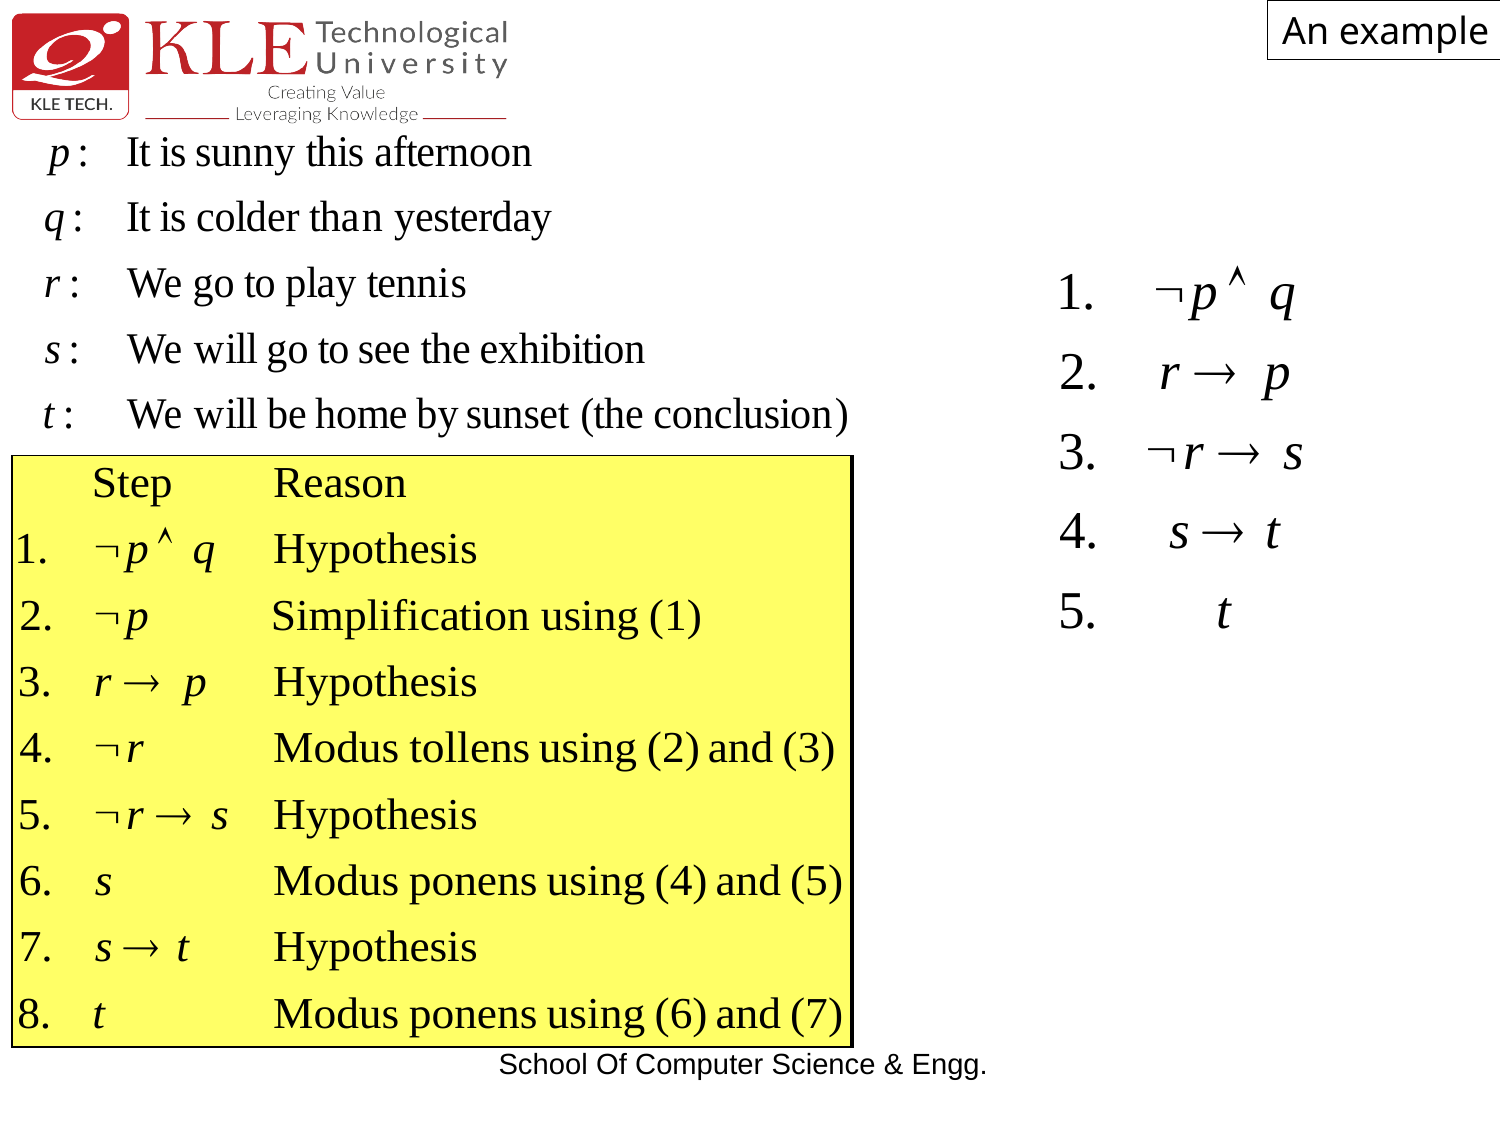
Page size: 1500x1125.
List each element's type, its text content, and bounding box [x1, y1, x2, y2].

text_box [1050, 259, 1313, 651]
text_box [37, 124, 856, 447]
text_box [12, 455, 851, 1047]
text_box An example [1267, 0, 1500, 60]
picture [12, 7, 513, 125]
